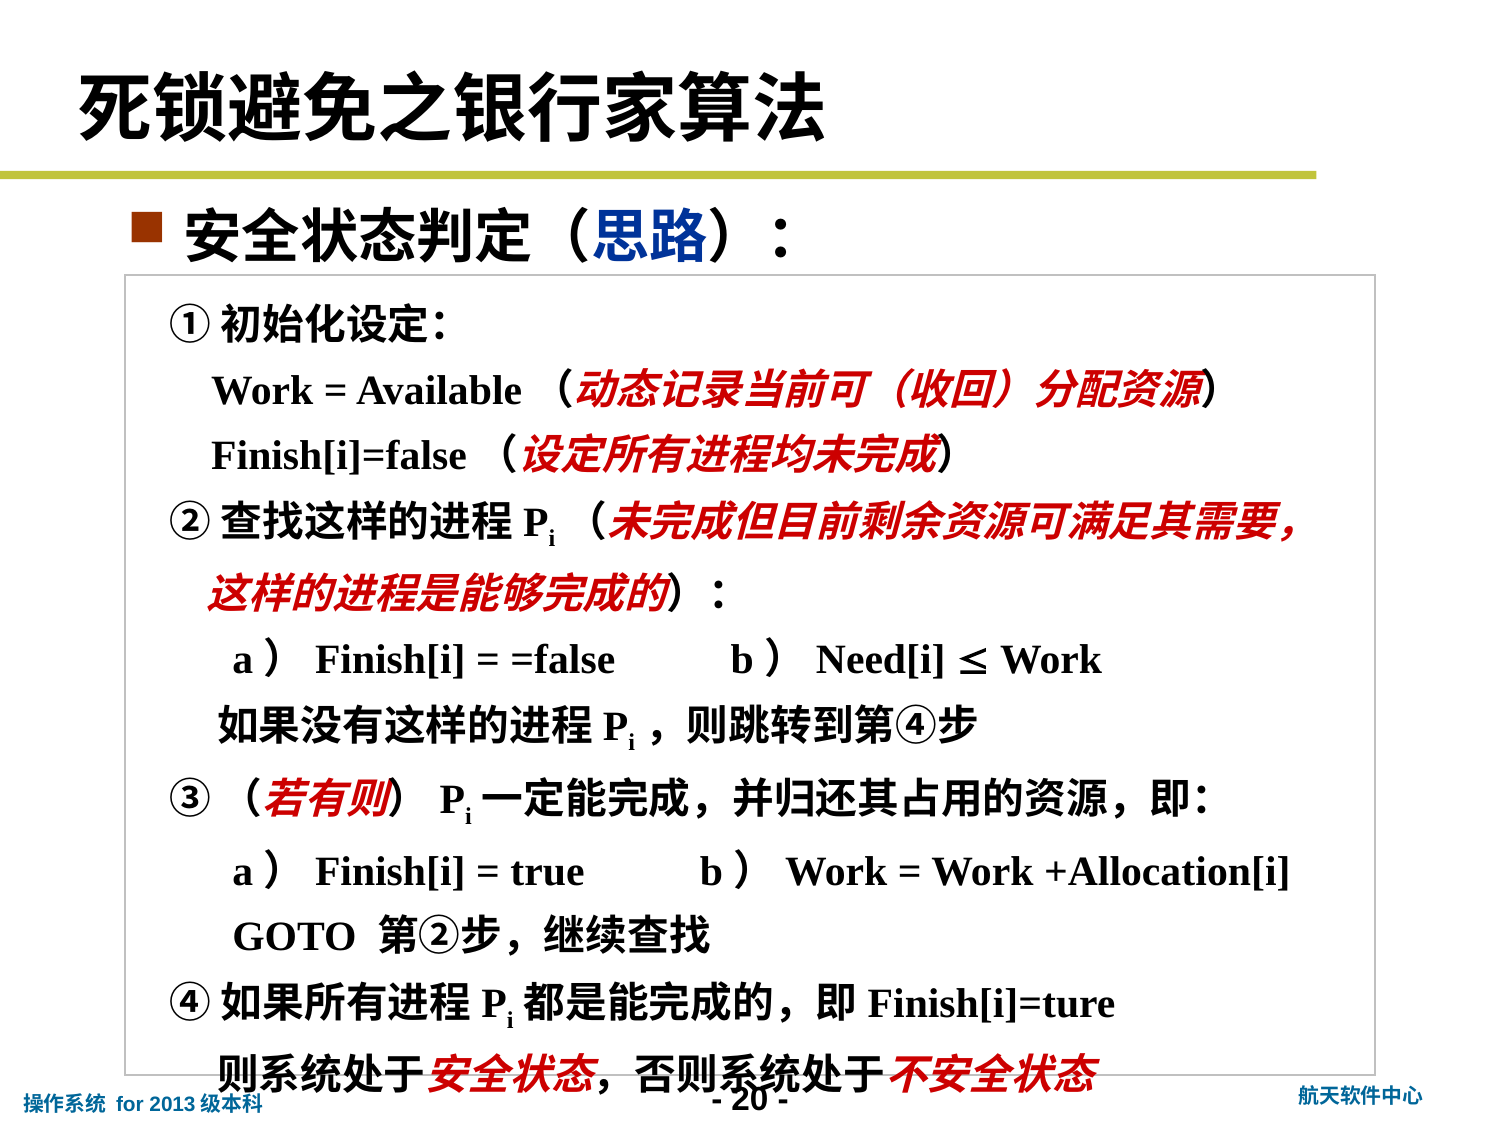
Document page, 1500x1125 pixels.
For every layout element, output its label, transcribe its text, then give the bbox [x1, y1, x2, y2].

title 死锁避免之银行家算法 [62, 50, 1350, 161]
text_box ①初始化设定： Work = Available（动态记录当前可（收回）分配资源） Finish[i]=false（设定所有进程均未完成） ②查找这样的进程Pi（未完成但目前剩余资源可满足其需要， 这样的进程是能够完成的）： a）Finish[i] = =false b）Need[i]  Work 如果没有这样的进程Pi，则跳转到第④步 ③（若有则）Pi一定能完成，并归还其占用的资源，即： a）Finish[i] = true b）Work = Work +Allocation[i] GOTO 第②步，继续查找 ④如果所有进程Pi都是能完成的，即Finish[i]=ture 则系统处于安全状态，否则系统处于不安全状态 [125, 275, 1375, 1075]
text_box 安全状态判定（思路）： [112, 170, 1412, 313]
